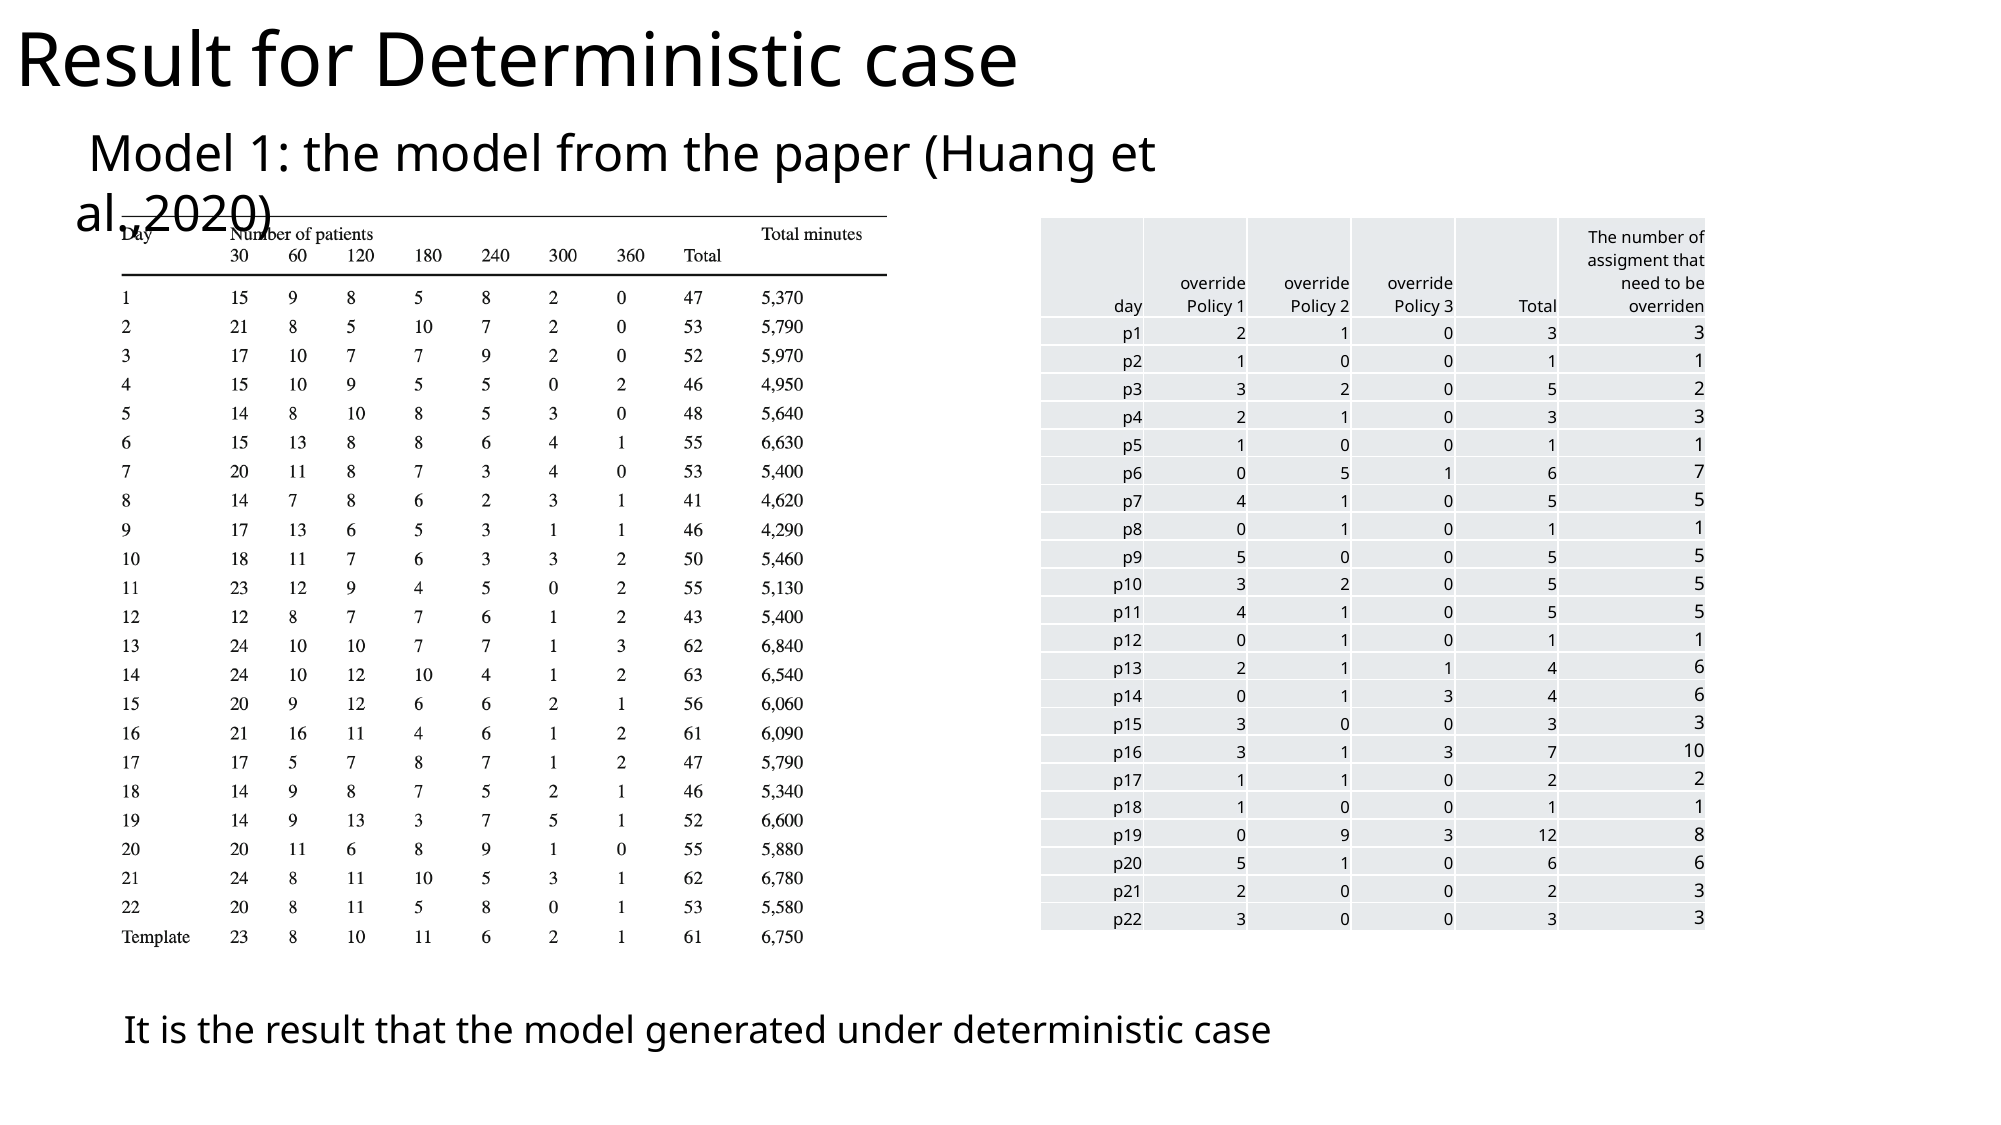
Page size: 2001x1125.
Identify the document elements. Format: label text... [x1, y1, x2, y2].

table_cell 3 [1352, 680, 1454, 707]
table_cell 8 [1559, 820, 1705, 846]
table_cell 0 [1352, 346, 1454, 372]
table_cell 1 [1248, 513, 1350, 539]
table_cell p19 [1041, 820, 1143, 846]
table_cell 1 [1559, 792, 1705, 818]
table_cell 7 [1456, 736, 1557, 762]
table_cell 1 [1248, 736, 1350, 762]
table_cell 1 [1352, 457, 1454, 484]
table_header override Policy 2 [1248, 218, 1350, 316]
table_cell p14 [1041, 680, 1143, 707]
table_cell 4 [1456, 653, 1557, 679]
table_cell 0 [1248, 346, 1350, 372]
table_cell 1 [1248, 597, 1350, 623]
table_cell 1 [1144, 764, 1246, 790]
table_cell 0 [1352, 708, 1454, 734]
table_cell 0 [1144, 625, 1246, 651]
table_cell p20 [1041, 848, 1143, 874]
table_header override Policy 3 [1352, 218, 1454, 316]
table_cell 1 [1248, 402, 1350, 428]
table_cell 1 [1559, 625, 1705, 651]
table_cell 1 [1144, 346, 1246, 372]
table_cell 2 [1144, 318, 1246, 344]
text_box It is the result that the model generated under deterministic case [109, 998, 2000, 1059]
table_cell 3 [1559, 318, 1705, 344]
table_cell 5 [1559, 597, 1705, 623]
table_cell 0 [1352, 513, 1454, 539]
table_cell 3 [1559, 708, 1705, 734]
table_cell 6 [1456, 848, 1557, 874]
table_cell p4 [1041, 402, 1143, 428]
table_cell 0 [1352, 597, 1454, 623]
table_cell p9 [1041, 541, 1143, 567]
table_cell 0 [1144, 680, 1246, 707]
table_cell 0 [1144, 513, 1246, 539]
table_cell 5 [1248, 457, 1350, 484]
table_cell 7 [1559, 457, 1705, 484]
table_cell p16 [1041, 736, 1143, 762]
table_cell 6 [1456, 457, 1557, 484]
table_cell 1 [1559, 346, 1705, 372]
table_cell p15 [1041, 708, 1143, 734]
table_cell 4 [1144, 597, 1246, 623]
table_cell 1 [1144, 792, 1246, 818]
table_cell 4 [1456, 680, 1557, 707]
table_cell p7 [1041, 485, 1143, 511]
picture [108, 207, 887, 958]
table_cell 3 [1456, 402, 1557, 428]
table_cell 0 [1352, 485, 1454, 511]
table_cell 0 [1352, 569, 1454, 595]
table_cell 5 [1456, 569, 1557, 595]
table_cell 0 [1248, 541, 1350, 567]
table_cell 2 [1248, 374, 1350, 400]
table_cell 5 [1559, 541, 1705, 567]
table_cell 0 [1144, 457, 1246, 484]
table_cell 1 [1559, 513, 1705, 539]
table_cell 0 [1352, 374, 1454, 400]
table_cell 1 [1248, 653, 1350, 679]
table_cell 0 [1248, 430, 1350, 456]
text_box Model 1: the model from the paper (Huang et al.,2020) [60, 113, 1286, 249]
table_cell 5 [1559, 485, 1705, 511]
table_cell 3 [1456, 708, 1557, 734]
table_cell 6 [1559, 680, 1705, 707]
table_cell 3 [1559, 876, 1705, 902]
table_cell 3 [1144, 903, 1246, 930]
table_cell 2 [1144, 653, 1246, 679]
table_cell 5 [1456, 374, 1557, 400]
table_cell 10 [1559, 736, 1705, 762]
table_cell 5 [1456, 597, 1557, 623]
table_cell 0 [1352, 402, 1454, 428]
table_header Total [1456, 218, 1557, 316]
table_cell 0 [1248, 708, 1350, 734]
table_cell 1 [1456, 625, 1557, 651]
table_cell p18 [1041, 792, 1143, 818]
table_cell 9 [1248, 820, 1350, 846]
table_cell 0 [1352, 318, 1454, 344]
table_cell p2 [1041, 346, 1143, 372]
table_cell 3 [1144, 708, 1246, 734]
table_cell p5 [1041, 430, 1143, 456]
table_cell 1 [1248, 764, 1350, 790]
table_cell p11 [1041, 597, 1143, 623]
table_cell p22 [1041, 903, 1143, 930]
table_cell 3 [1352, 736, 1454, 762]
table_cell 6 [1559, 653, 1705, 679]
table_cell p17 [1041, 764, 1143, 790]
table_cell 0 [1352, 903, 1454, 930]
table_cell 2 [1559, 764, 1705, 790]
table_cell 2 [1456, 764, 1557, 790]
table_cell 1 [1559, 430, 1705, 456]
table_cell 0 [1352, 430, 1454, 456]
table_cell 1 [1456, 346, 1557, 372]
table_cell 3 [1144, 374, 1246, 400]
table_cell 1 [1248, 680, 1350, 707]
table_cell 1 [1248, 485, 1350, 511]
table_cell p8 [1041, 513, 1143, 539]
table_cell 5 [1559, 569, 1705, 595]
table_cell 1 [1456, 430, 1557, 456]
table_cell 4 [1144, 485, 1246, 511]
table_cell 12 [1456, 820, 1557, 846]
table_cell p1 [1041, 318, 1143, 344]
table_cell p13 [1041, 653, 1143, 679]
table_header The number of assigment that need to be overriden [1559, 218, 1705, 316]
table_cell 2 [1456, 876, 1557, 902]
table_cell p3 [1041, 374, 1143, 400]
table_cell 2 [1144, 876, 1246, 902]
table_cell 0 [1248, 792, 1350, 818]
table_cell 3 [1559, 903, 1705, 930]
table_cell 2 [1144, 402, 1246, 428]
table_cell 0 [1248, 876, 1350, 902]
table_cell 0 [1352, 764, 1454, 790]
table_cell 1 [1144, 430, 1246, 456]
table_cell 3 [1352, 820, 1454, 846]
table_header day [1041, 218, 1143, 316]
table_cell 1 [1248, 625, 1350, 651]
table_cell 0 [1352, 625, 1454, 651]
table_cell 2 [1248, 569, 1350, 595]
table_cell 5 [1456, 485, 1557, 511]
table_cell 5 [1456, 541, 1557, 567]
table_cell 6 [1559, 848, 1705, 874]
table_cell 1 [1456, 792, 1557, 818]
table_cell 0 [1352, 792, 1454, 818]
table_cell 3 [1456, 318, 1557, 344]
table_cell 1 [1456, 513, 1557, 539]
table_cell p6 [1041, 457, 1143, 484]
table_cell 5 [1144, 848, 1246, 874]
table_cell 0 [1248, 903, 1350, 930]
title Result for Deterministic case [0, 10, 1225, 114]
table_cell 1 [1352, 653, 1454, 679]
table_cell 3 [1559, 402, 1705, 428]
table_header override Policy 1 [1144, 218, 1246, 316]
table_cell 2 [1559, 374, 1705, 400]
table_cell 3 [1144, 569, 1246, 595]
table_cell 5 [1144, 541, 1246, 567]
table_cell 1 [1248, 848, 1350, 874]
table_cell 0 [1144, 820, 1246, 846]
table_cell 0 [1352, 541, 1454, 567]
table_cell 3 [1144, 736, 1246, 762]
table_cell p21 [1041, 876, 1143, 902]
table_cell 3 [1456, 903, 1557, 930]
table_cell p10 [1041, 569, 1143, 595]
table_cell 0 [1352, 876, 1454, 902]
table_cell 1 [1248, 318, 1350, 344]
table_cell 0 [1352, 848, 1454, 874]
table_cell p12 [1041, 625, 1143, 651]
